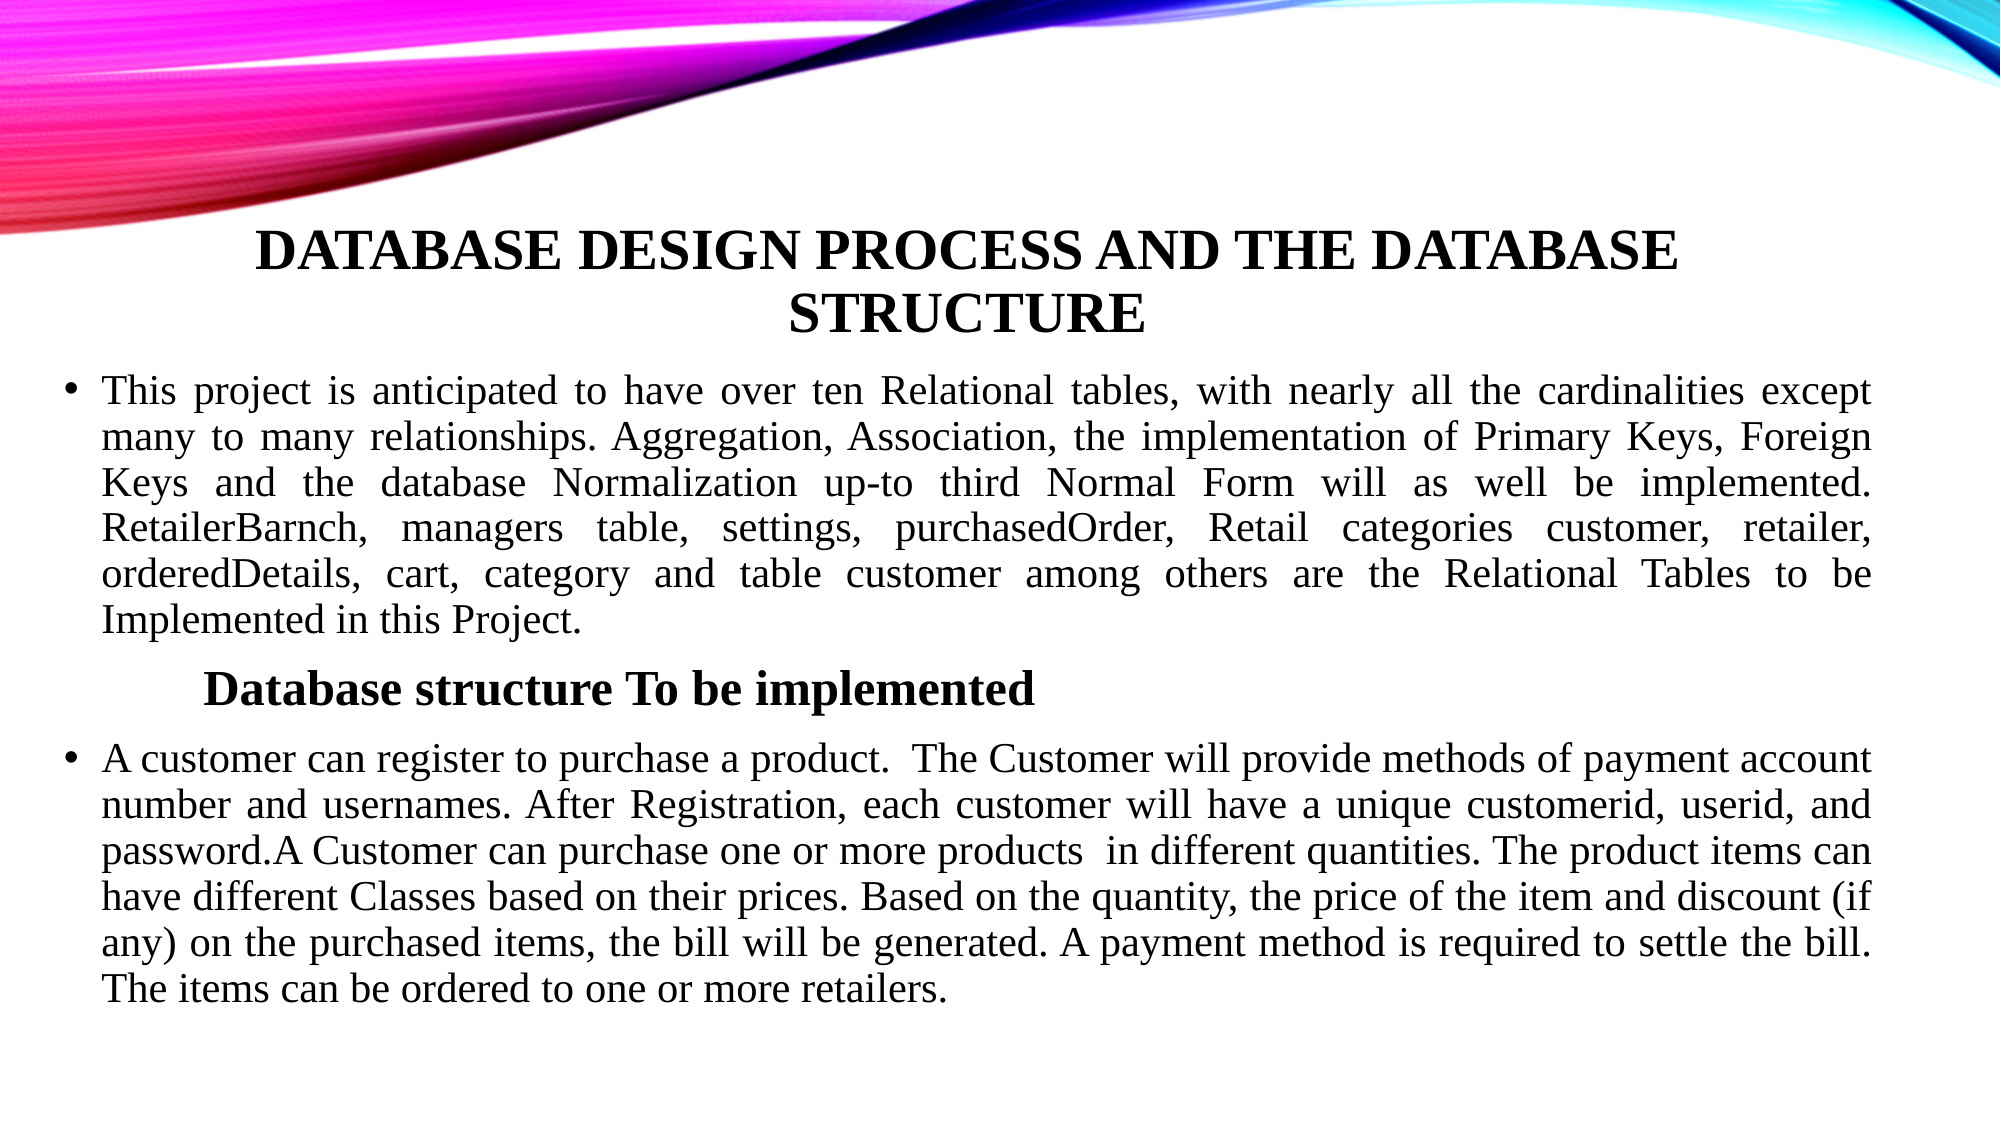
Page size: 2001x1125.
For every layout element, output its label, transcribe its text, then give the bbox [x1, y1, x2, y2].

picture [1890, 0, 2000, 75]
picture [0, 0, 2000, 237]
list This project is anticipated to have over ten Relational tables, with nearly all the cardinalities except many to many relationships. Aggregation, Association, the implementation of Primary Keys, Foreign Keys and the database Normalization up-to third Normal Form will as well be implemented. RetailerBarnch, managers table, settings, purchasedOrder, Retail categories customer, retailer, orderedDetails, cart, category and table customer among others are the Relational Tables to be Implemented in this Project. Database structure To be implemented A customer can register to purchase a product. The Customer will provide methods of payment account number and usernames. After Registration, each customer will have a unique customerid, userid, and password.A Customer can purchase one or more products in different quantities. The product items can have different Classes based on their prices. Based on the quantity, the price of the item and discount (if any) on the purchased items, the bill will be generated. A payment method is required to settle the bill. The items can be ordered to one or more retailers. [48, 360, 1888, 1021]
picture [1910, 0, 2000, 45]
title DATABASE DESIGN PROCESS AND THE DATABASE STRUCTURE [65, 210, 1871, 360]
